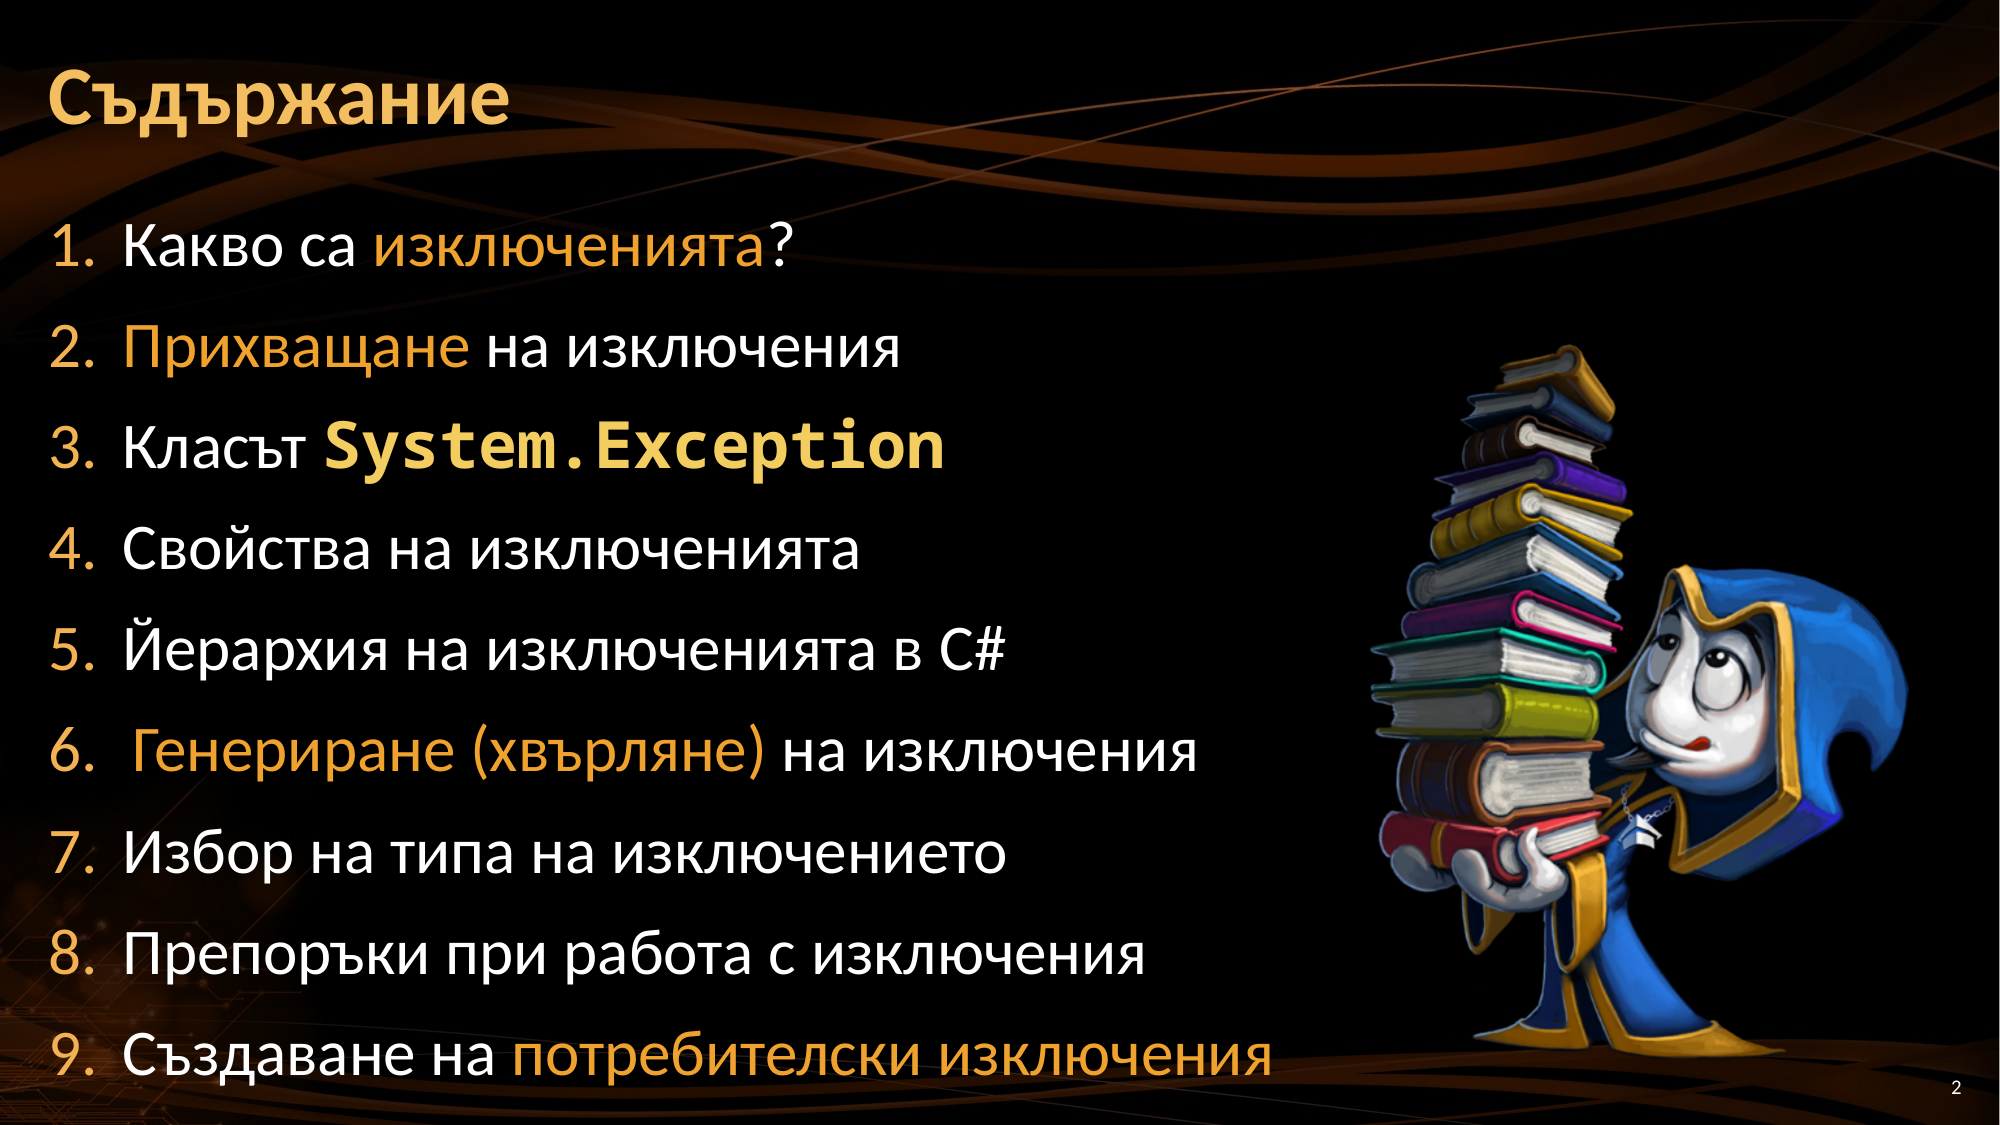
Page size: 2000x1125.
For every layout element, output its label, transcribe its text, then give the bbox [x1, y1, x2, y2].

list Какво са изключенията? Прихващане на изключения Класът System.Exception Свойства на изключенията Йерархия на изключенията в C# Генериране (хвърляне) на изключения Избор на типа на изключението Препоръки при работа с изключения Създаване на потребителски изключения [31, 195, 1968, 1103]
picture [0, 0, 2000, 1125]
title Съдържание [30, 6, 1602, 189]
